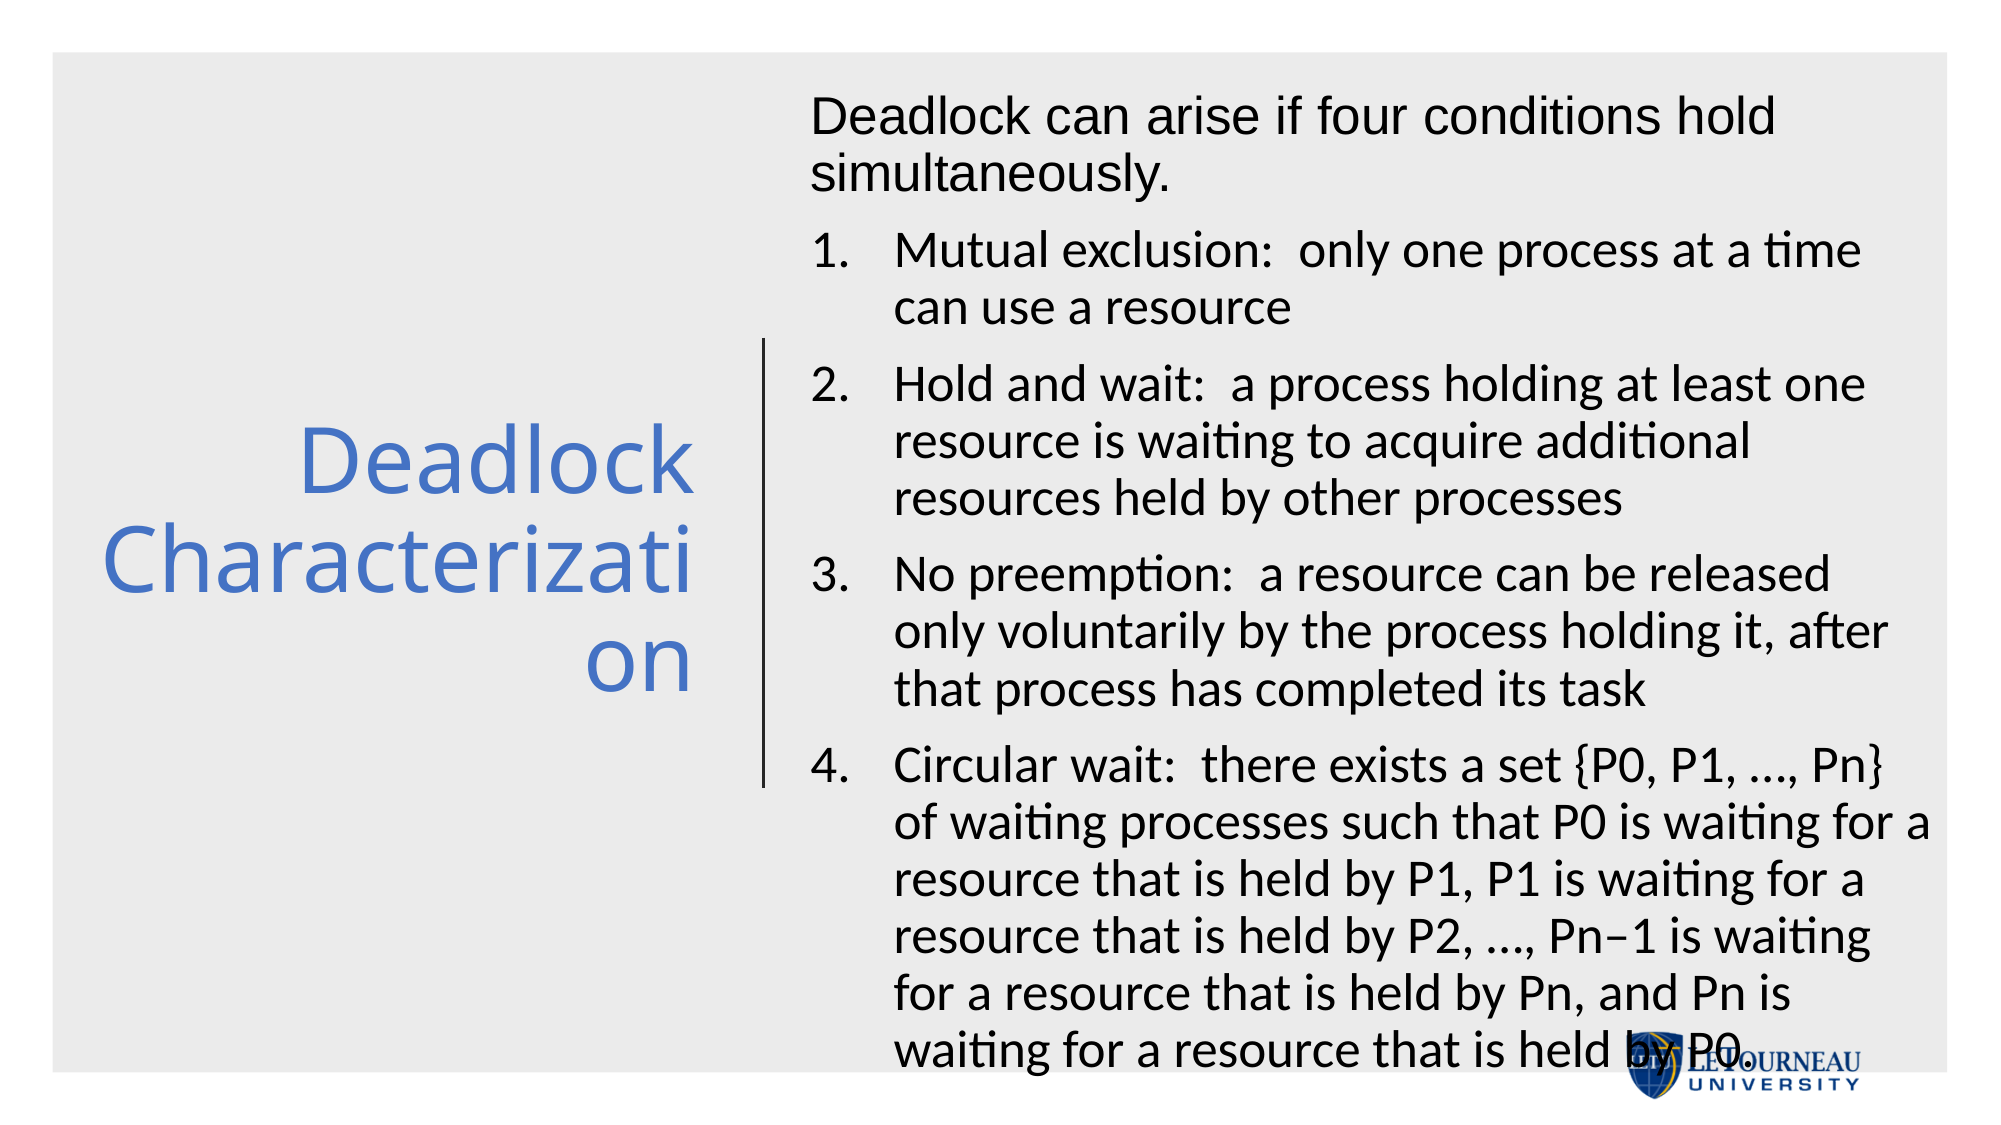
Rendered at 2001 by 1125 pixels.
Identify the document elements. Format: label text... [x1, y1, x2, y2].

title Deadlock Characterization [75, 158, 711, 967]
list Deadlock can arise if four conditions hold simultaneously. Mutual exclusion: only one process at a time can use a resource Hold and wait: a process holding at least one resource is waiting to acquire additional resources held by other processes No preemption: a resource can be released only voluntarily by the process holding it, after that process has completed its task Circular wait: there exists a set {P0, P1, …, Pn} of waiting processes such that P0 is waiting for a resource that is held by P1, P1 is waiting for a resource that is held by P2, …, Pn–1 is waiting for a resource that is held by Pn, and Pn is waiting for a resource that is held by P0. [795, 81, 1948, 1102]
text_box [52, 51, 1948, 1073]
